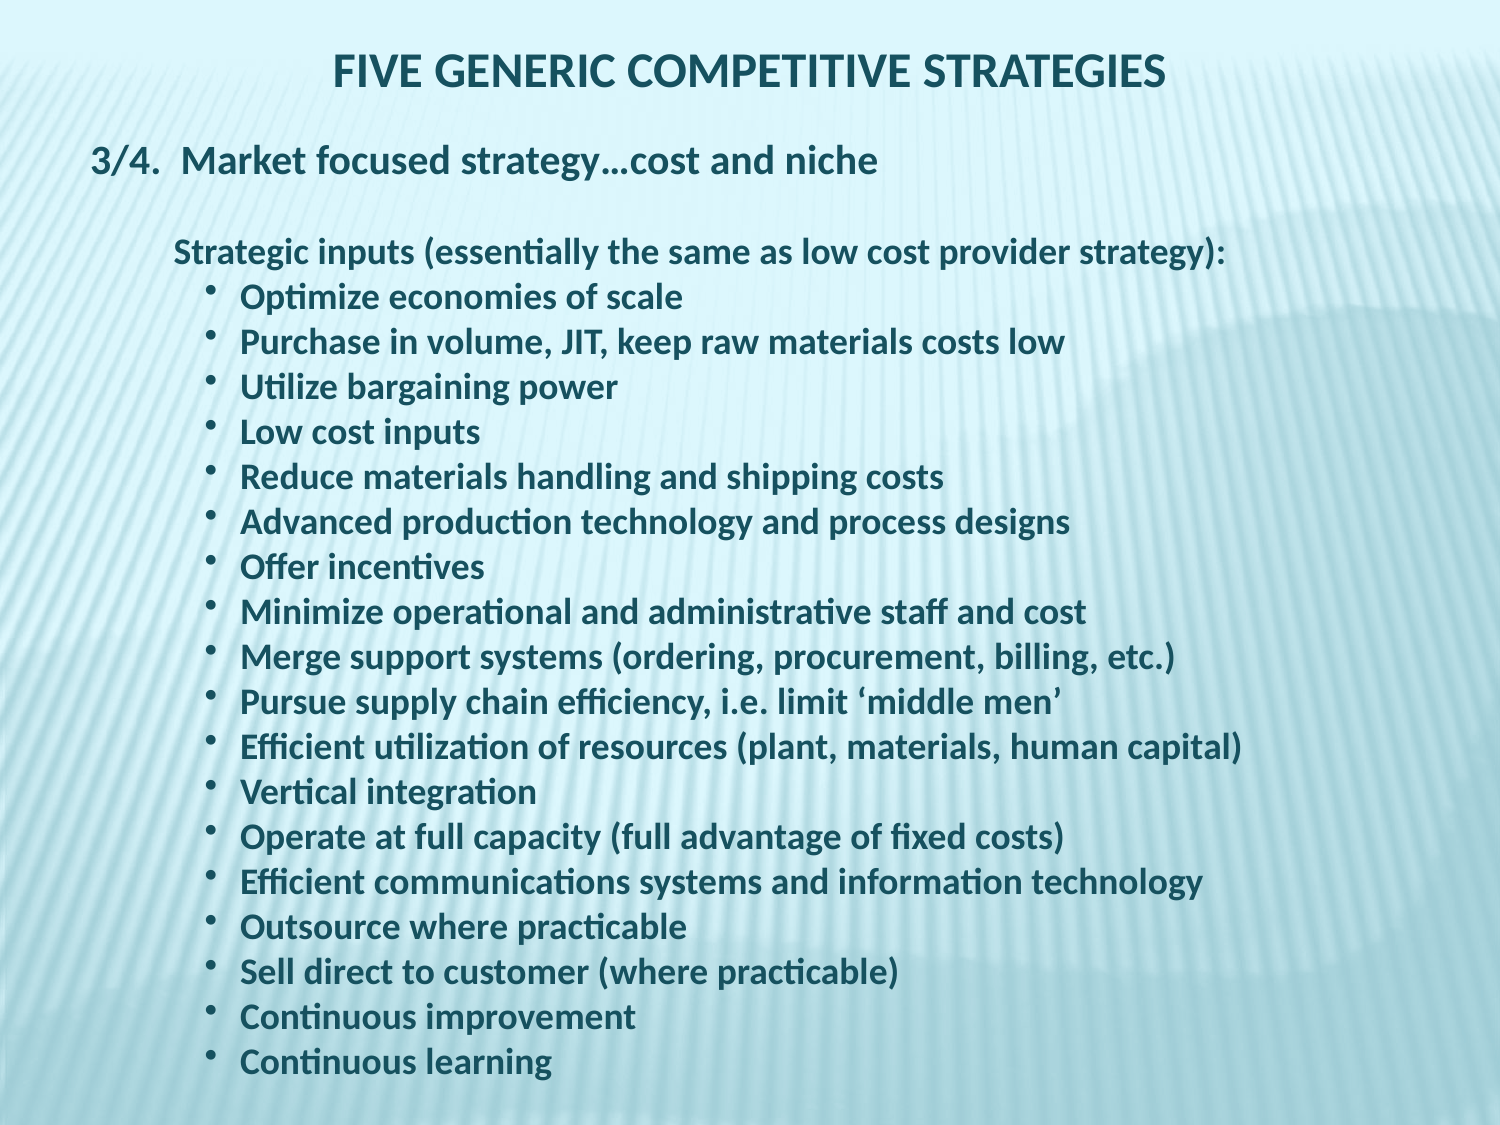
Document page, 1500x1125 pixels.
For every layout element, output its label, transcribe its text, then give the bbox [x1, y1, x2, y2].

text_box FIVE GENERIC COMPETITIVE STRATEGIES 3/4. Market focused strategy…cost and niche Strategic inputs (essentially the same as low cost provider strategy): Optimize economies of scale Purchase in volume, JIT, keep raw materials costs low Utilize bargaining power Low cost inputs Reduce materials handling and shipping costs Advanced production technology and process designs Offer incentives Minimize operational and administrative staff and cost Merge support systems (ordering, procurement, billing, etc.) Pursue supply chain efficiency, i.e. limit ‘middle men’ Efficient utilization of resources (plant, materials, human capital) Vertical integration Operate at full capacity (full advantage of fixed costs) Efficient communications systems and information technology Outsource where practicable Sell direct to customer (where practicable) Continuous improvement Continuous learning [0, 30, 1500, 1090]
